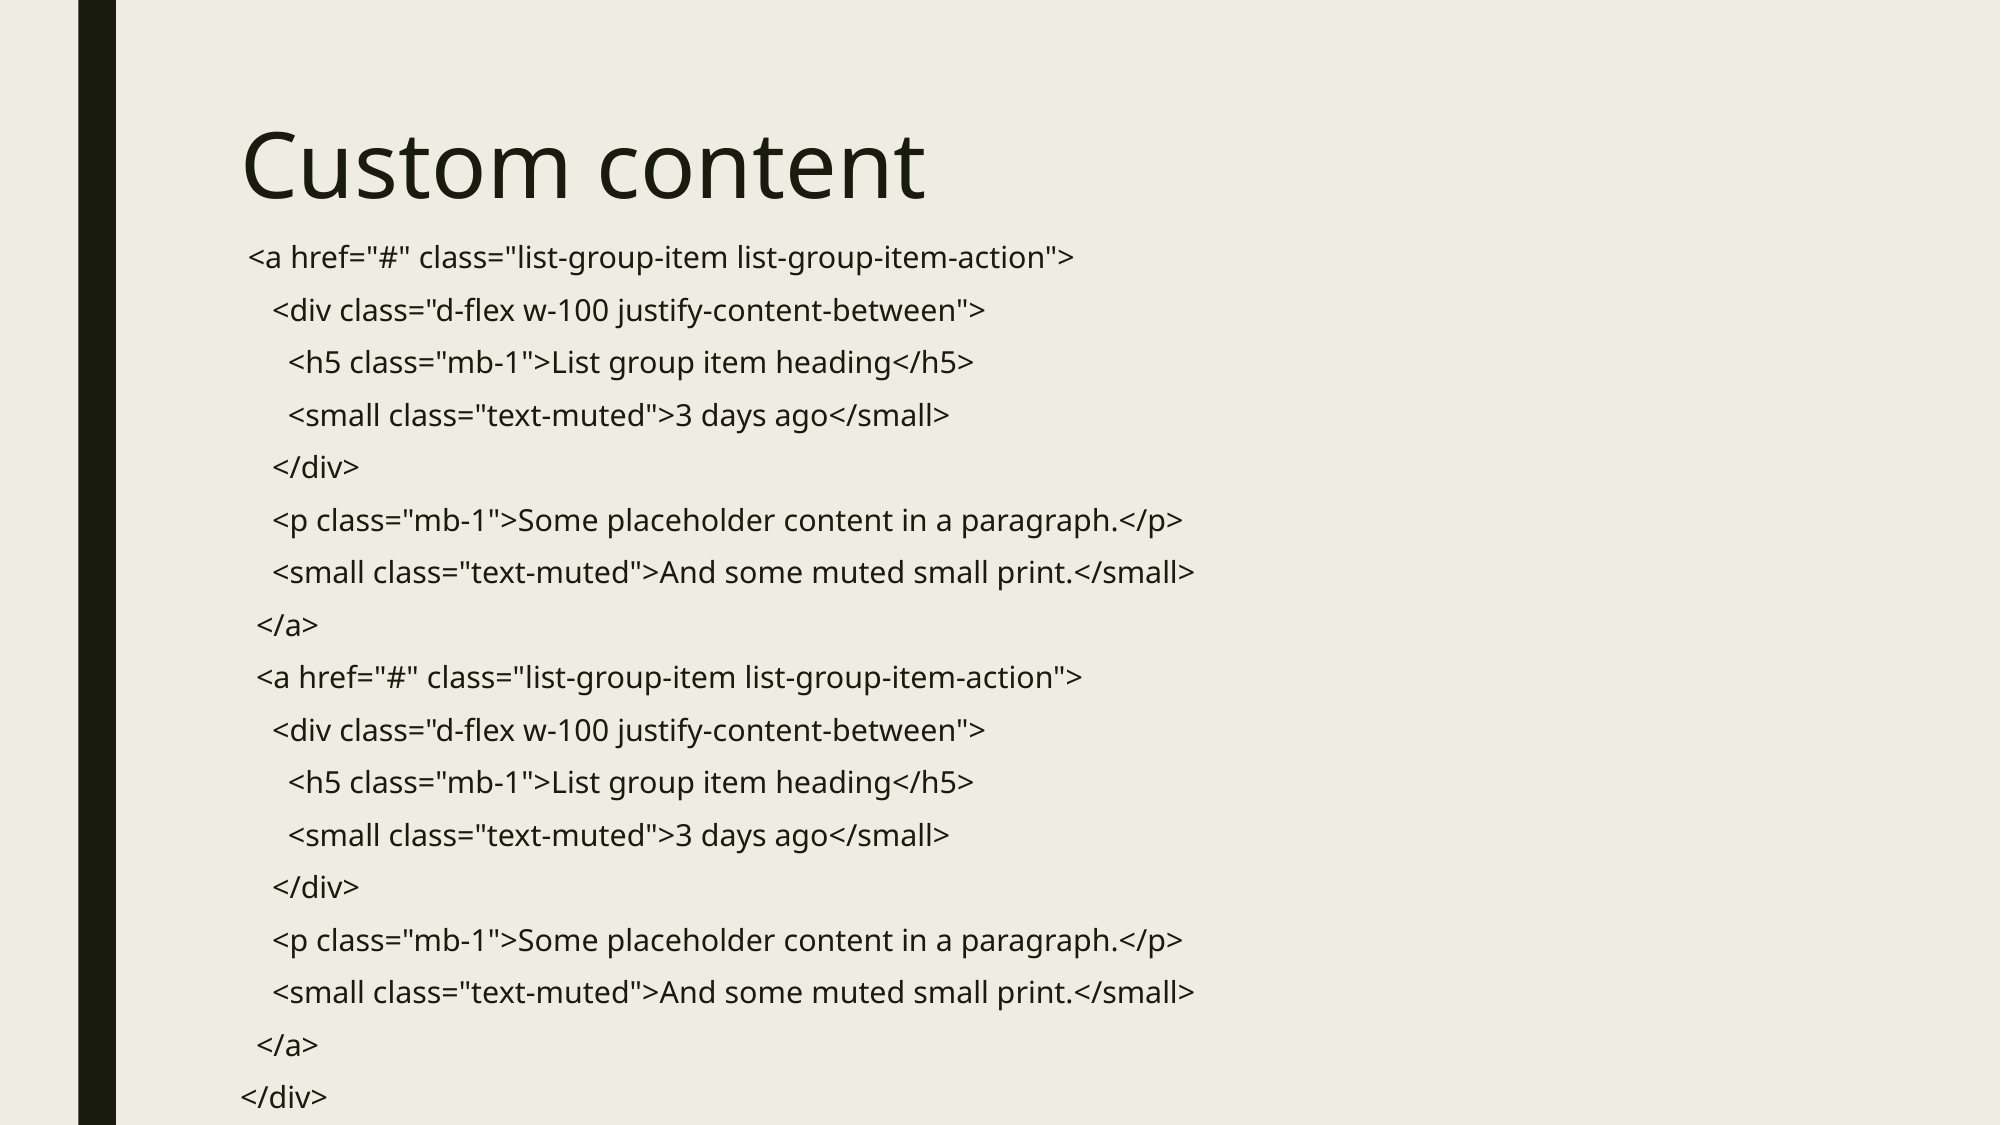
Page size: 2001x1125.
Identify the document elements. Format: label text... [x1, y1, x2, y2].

title Custom content [225, 112, 1800, 233]
list <a href="#" class="list-group-item list-group-item-action"> <div class="d-flex w-100 justify-content-between"> <h5 class="mb-1">List group item heading</h5> <small class="text-muted">3 days ago</small> </div> <p class="mb-1">Some placeholder content in a paragraph.</p> <small class="text-muted">And some muted small print.</small> </a> <a href="#" class="list-group-item list-group-item-action"> <div class="d-flex w-100 justify-content-between"> <h5 class="mb-1">List group item heading</h5> <small class="text-muted">3 days ago</small> </div> <p class="mb-1">Some placeholder content in a paragraph.</p> <small class="text-muted">And some muted small print.</small> </a> </div> [225, 233, 1800, 1125]
